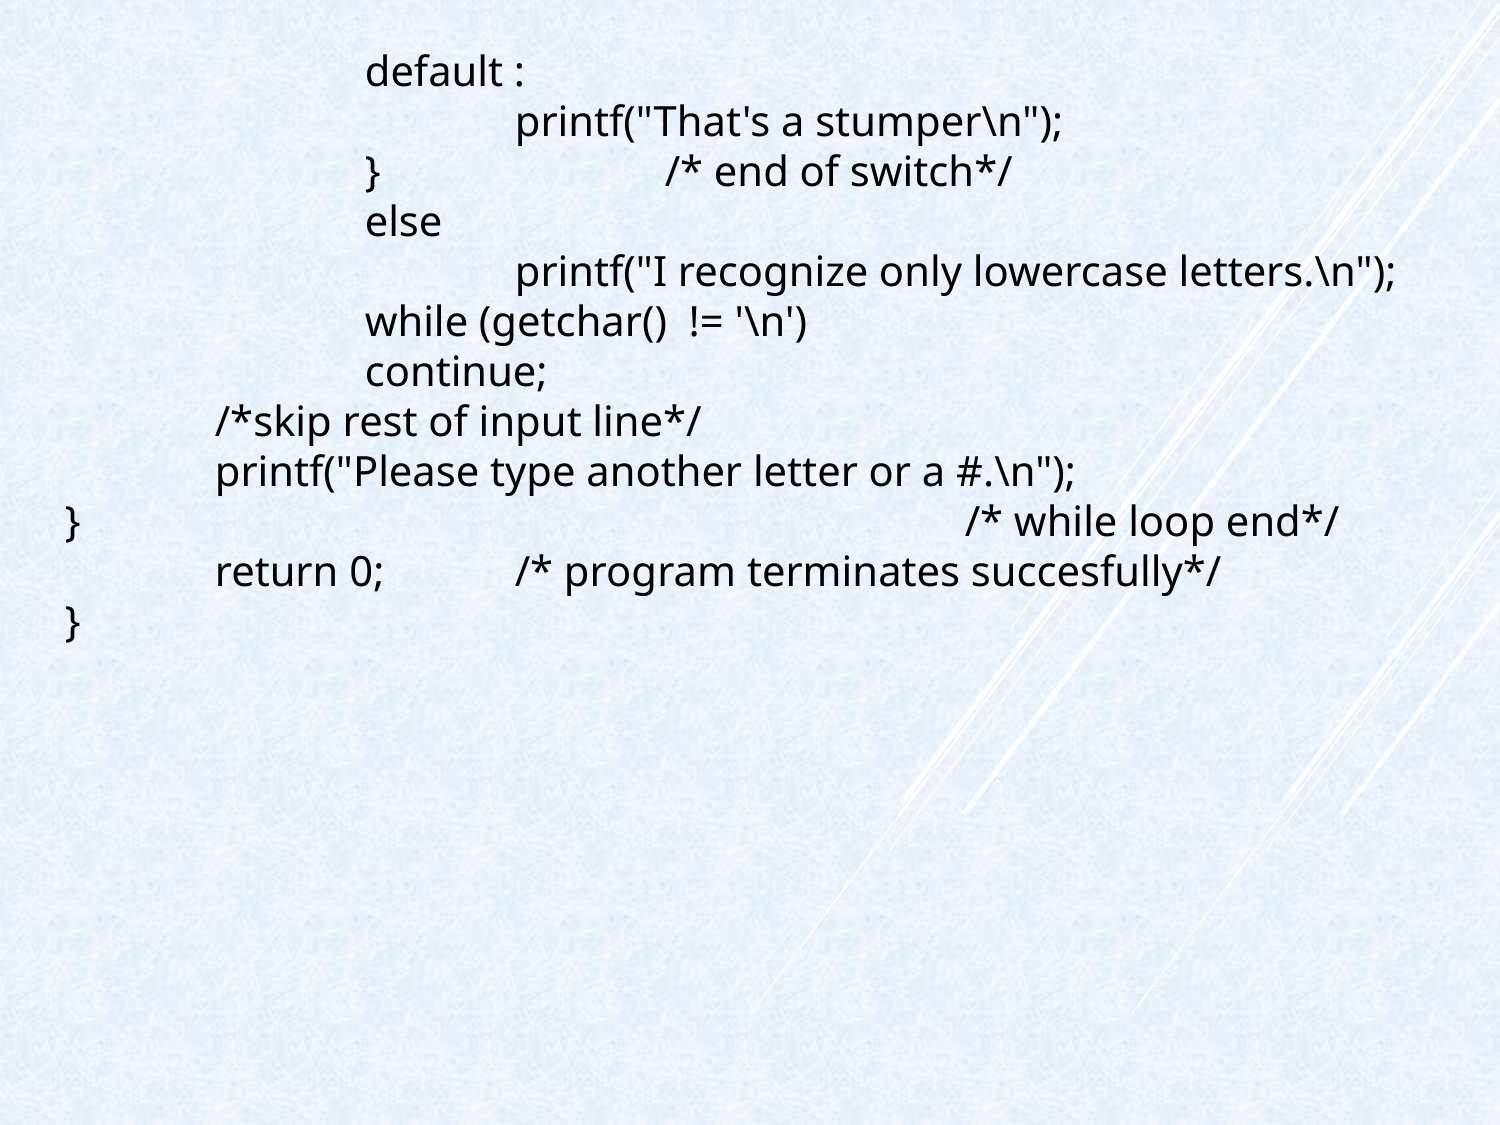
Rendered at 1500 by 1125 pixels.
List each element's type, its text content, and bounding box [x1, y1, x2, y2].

text_box default : printf("That's a stumper\n"); } /* end of switch*/ else printf("I recognize only lowercase letters.\n"); while (getchar() != '\n') continue; /*skip rest of input line*/ printf("Please type another letter or a #.\n"); } /* while loop end*/ return 0; /* program terminates succesfully*/ } [49, 37, 1413, 803]
